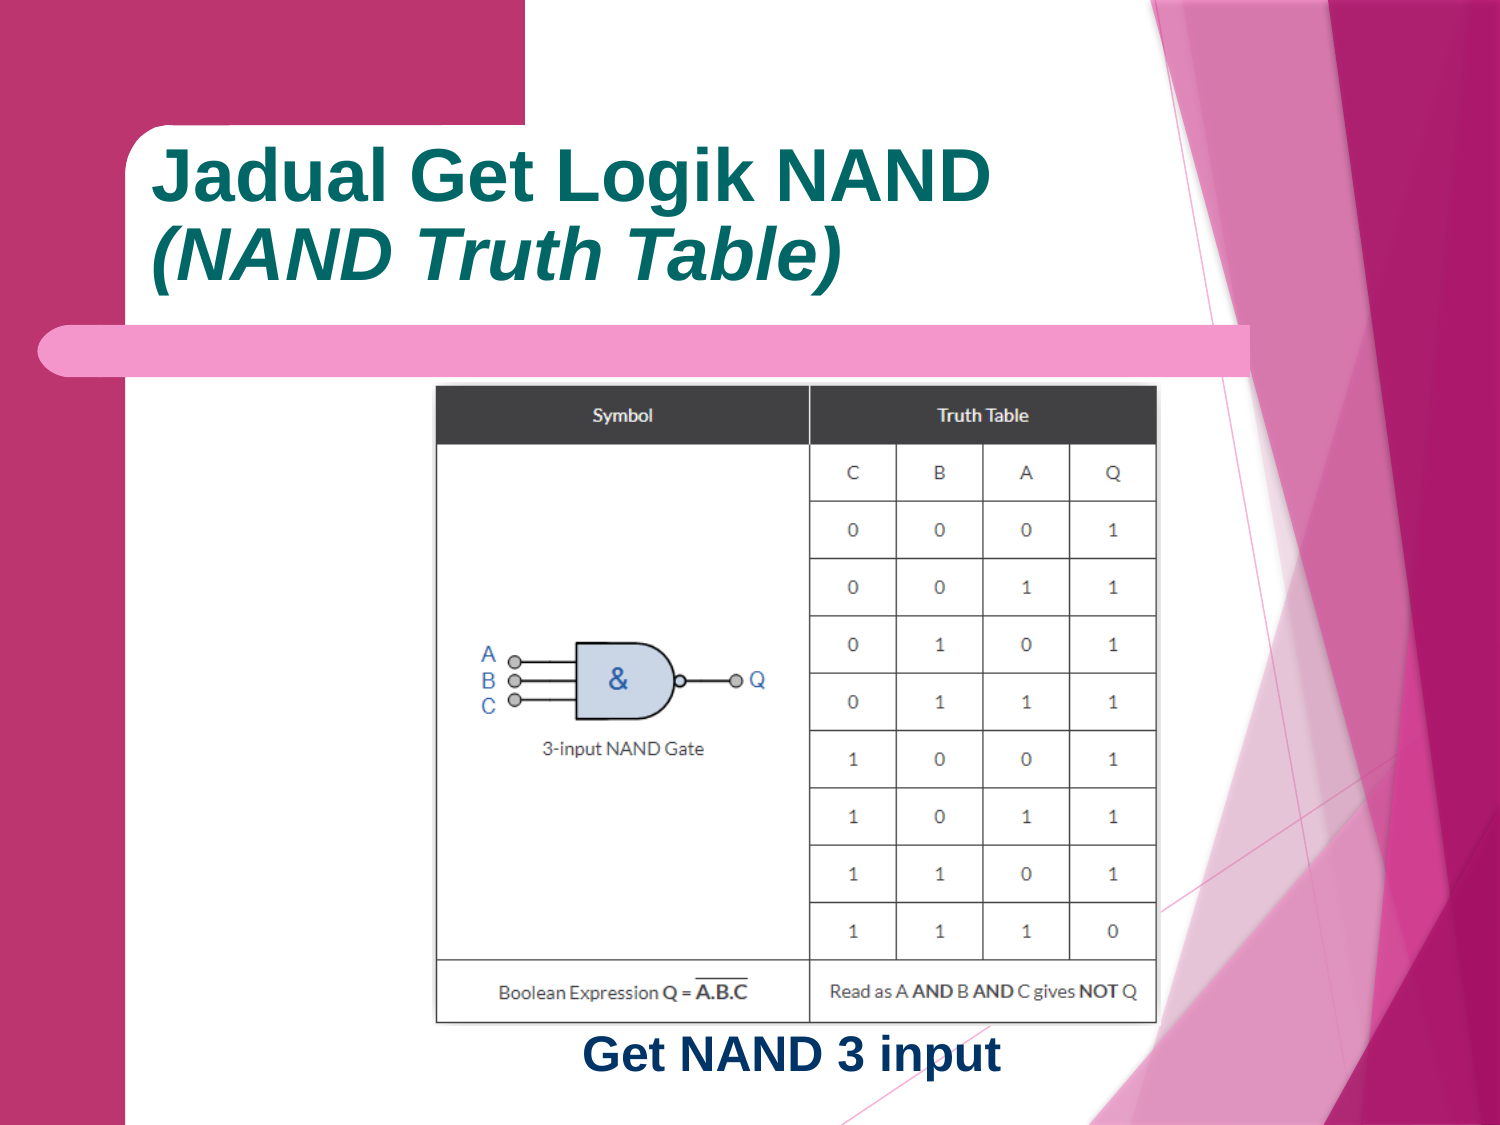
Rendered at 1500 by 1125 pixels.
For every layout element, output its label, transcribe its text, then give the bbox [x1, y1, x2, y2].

text_box Jadual Get Logik NAND (NAND Truth Table) [149, 133, 1225, 295]
text_box Get NAND 3 input [580, 1034, 1013, 1096]
text_box [0, 0, 126, 1125]
text_box [74, 0, 525, 192]
picture [431, 382, 1161, 1026]
text_box [99, 324, 1250, 377]
text_box [37, 324, 103, 378]
